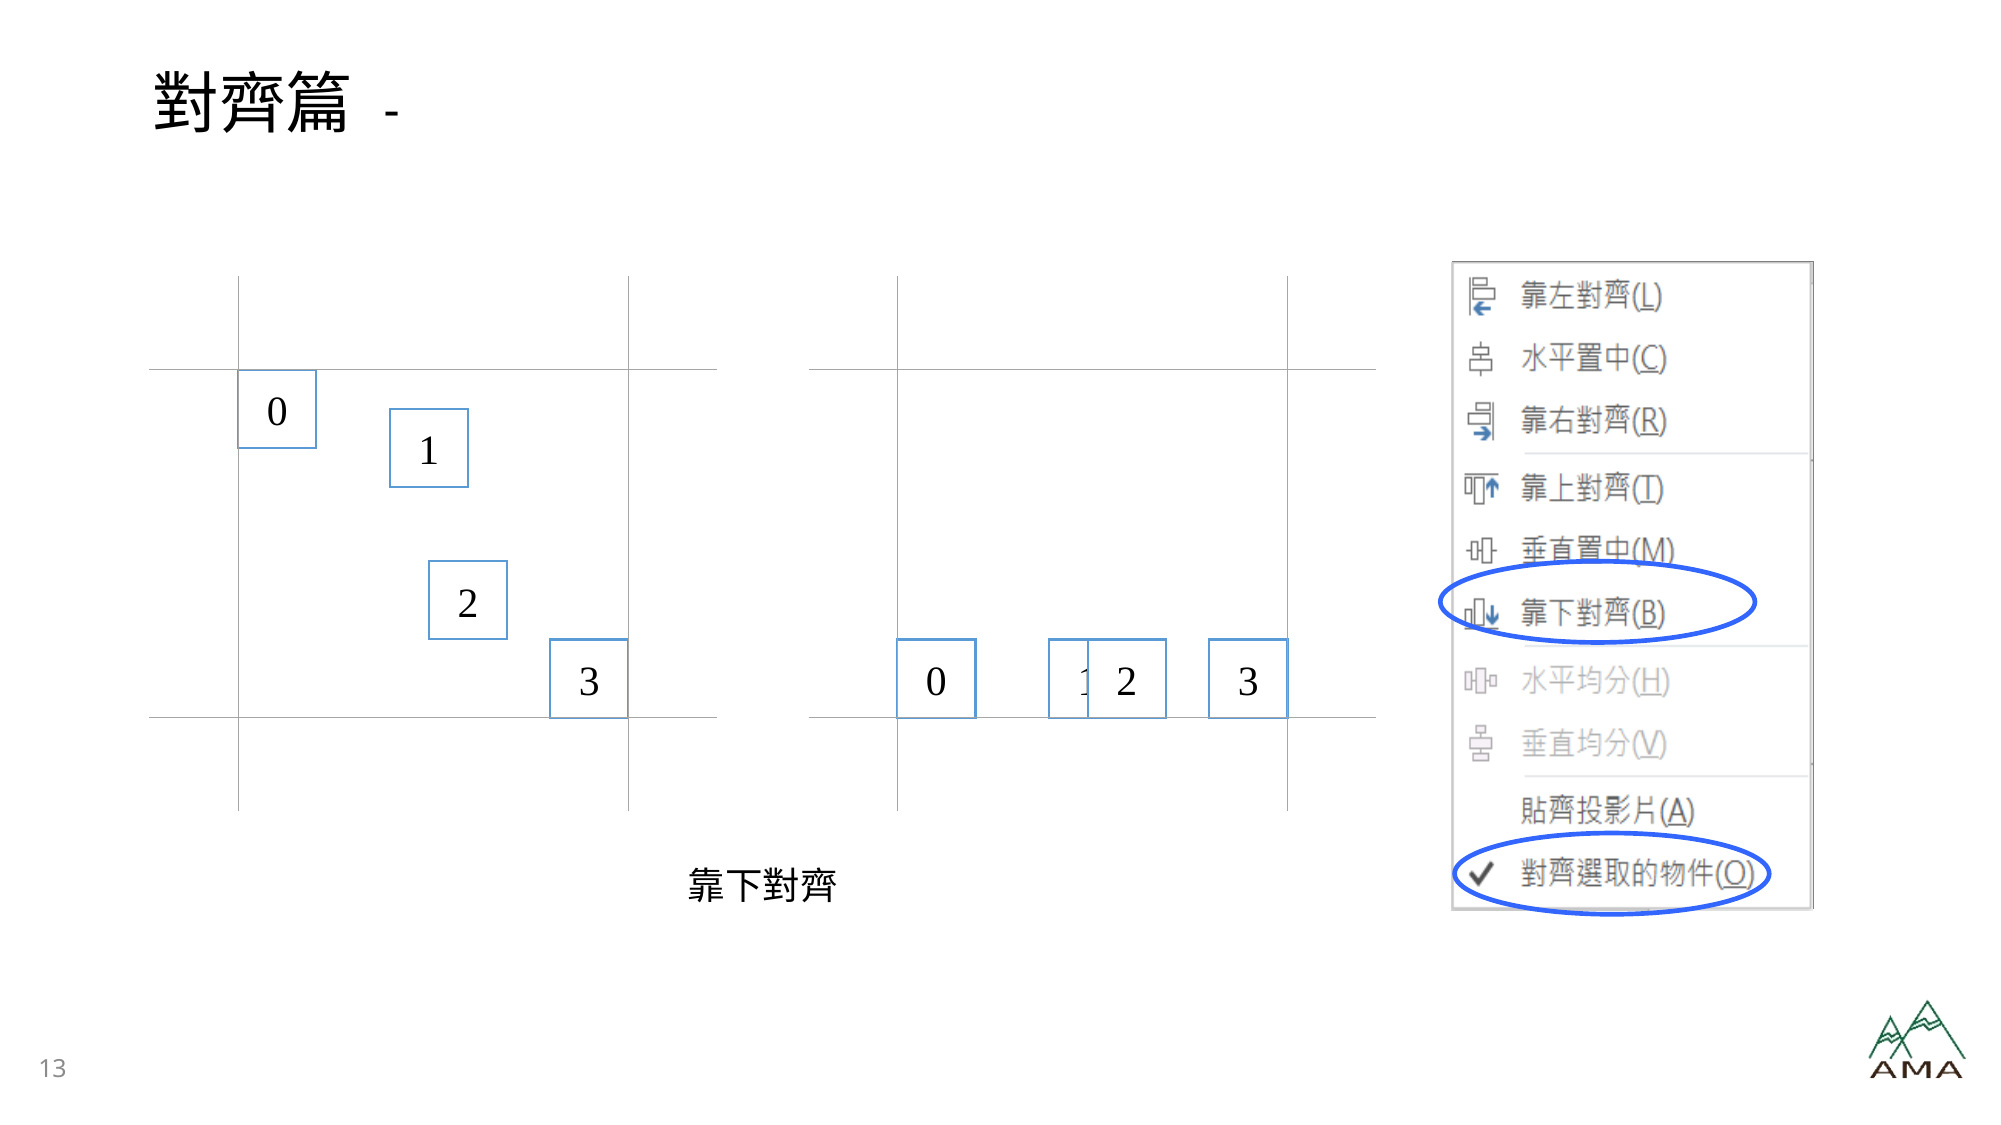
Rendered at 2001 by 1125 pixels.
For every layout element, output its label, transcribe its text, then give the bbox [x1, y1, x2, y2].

slide_number 13 [23, 1039, 124, 1099]
text_box 靠下對齊 [490, 844, 1035, 925]
text_box [1439, 585, 1451, 618]
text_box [149, 276, 718, 812]
picture [1451, 260, 1815, 911]
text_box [808, 276, 1377, 812]
title 對齊篇 - [137, 59, 1863, 153]
text_box [1541, 911, 1683, 916]
picture [1857, 987, 1974, 1092]
